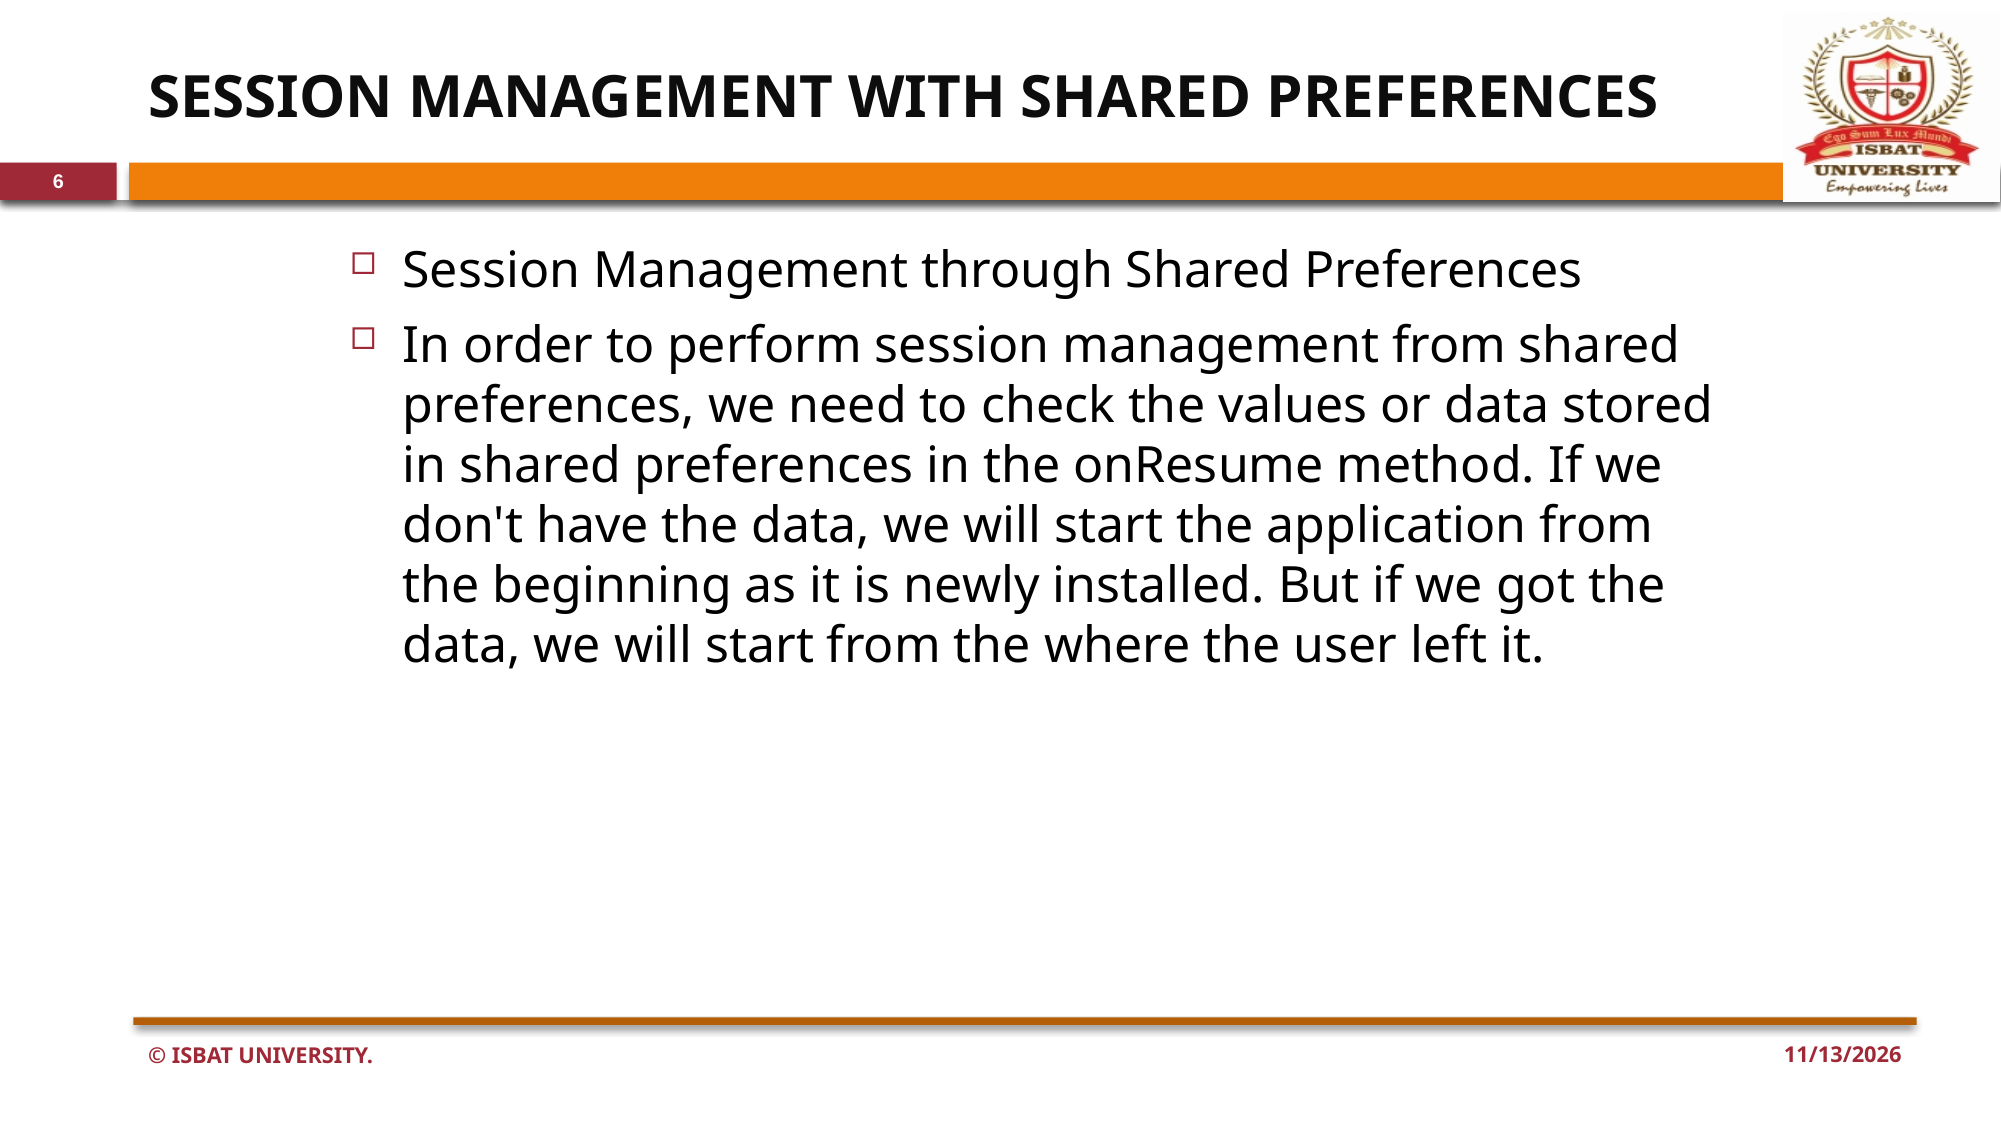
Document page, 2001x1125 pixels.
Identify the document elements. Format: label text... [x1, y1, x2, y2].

list Session Management through Shared Preferences In order to perform session management from shared preferences, we need to check the values or data stored in shared preferences in the onResume method. If we don't have the data, we will start the application from the beginning as it is newly installed. But if we got the data, we will start from the where the user left it. [335, 230, 1742, 962]
slide_number 6 [0, 161, 117, 200]
title SESSION MANAGEMENT WITH SHARED PREFERENCES [133, 24, 1784, 163]
picture [1783, 12, 2000, 202]
